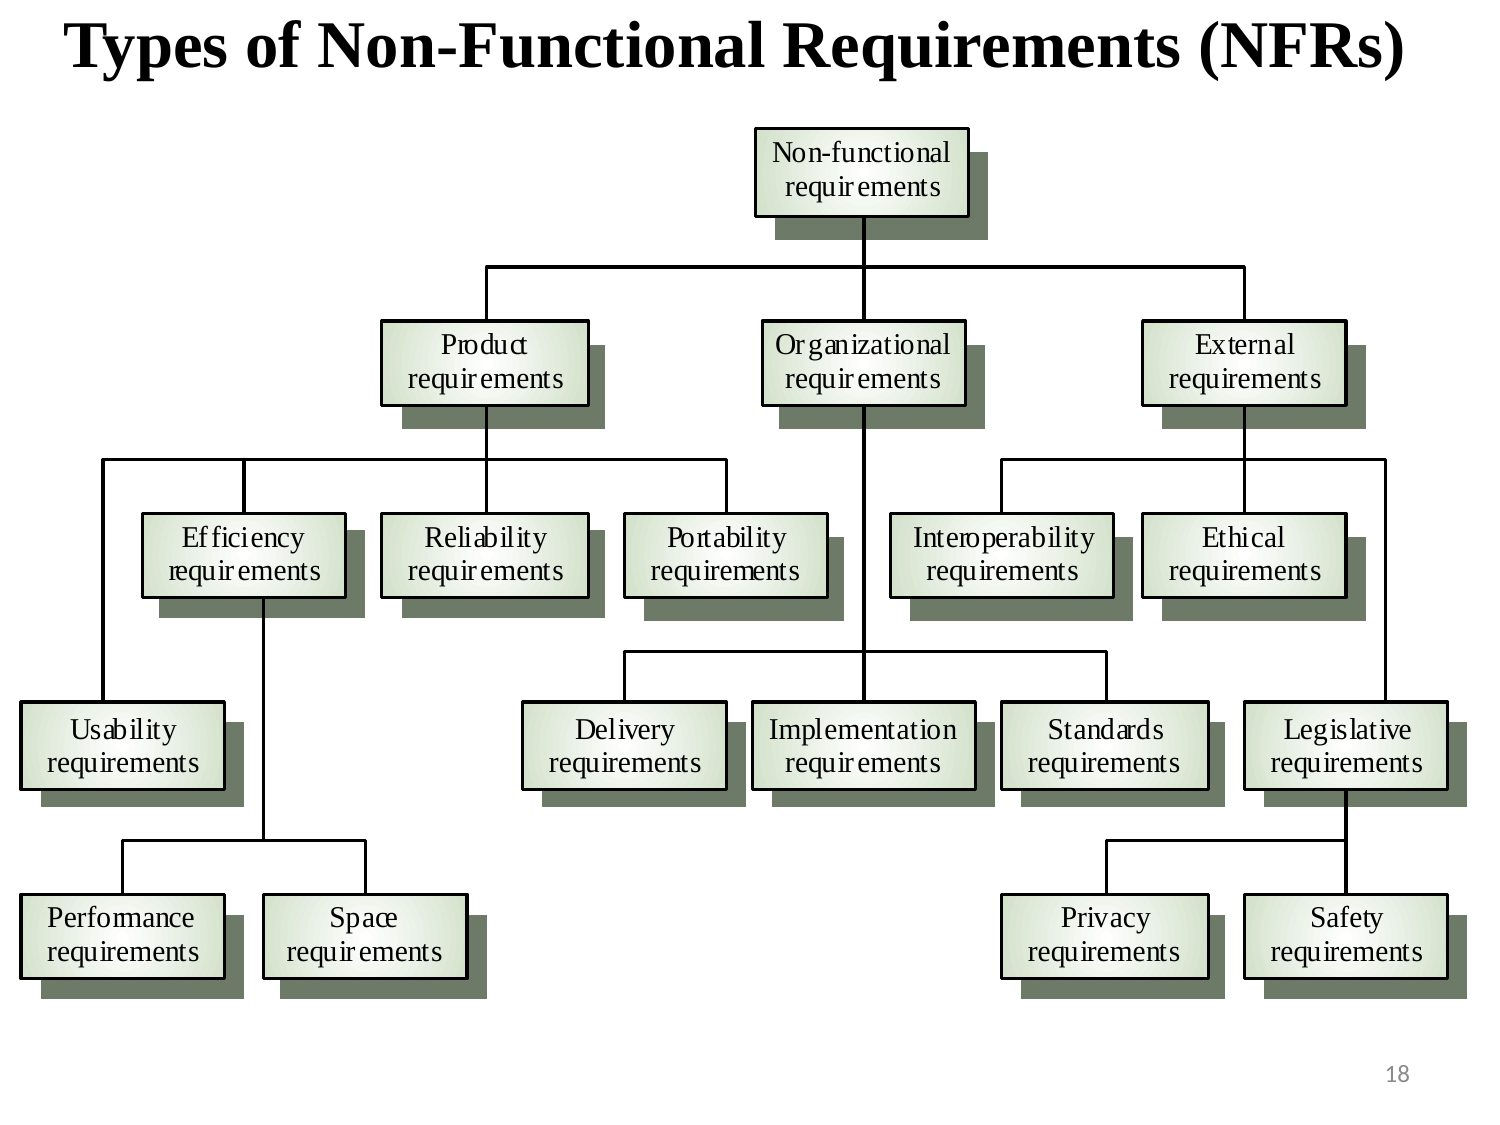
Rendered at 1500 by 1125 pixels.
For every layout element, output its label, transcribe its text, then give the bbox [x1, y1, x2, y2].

title Types of Non-Functional Requirements (NFRs) [0, 0, 1471, 83]
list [17, 125, 1471, 1043]
slide_number 18 [1074, 1050, 1425, 1103]
